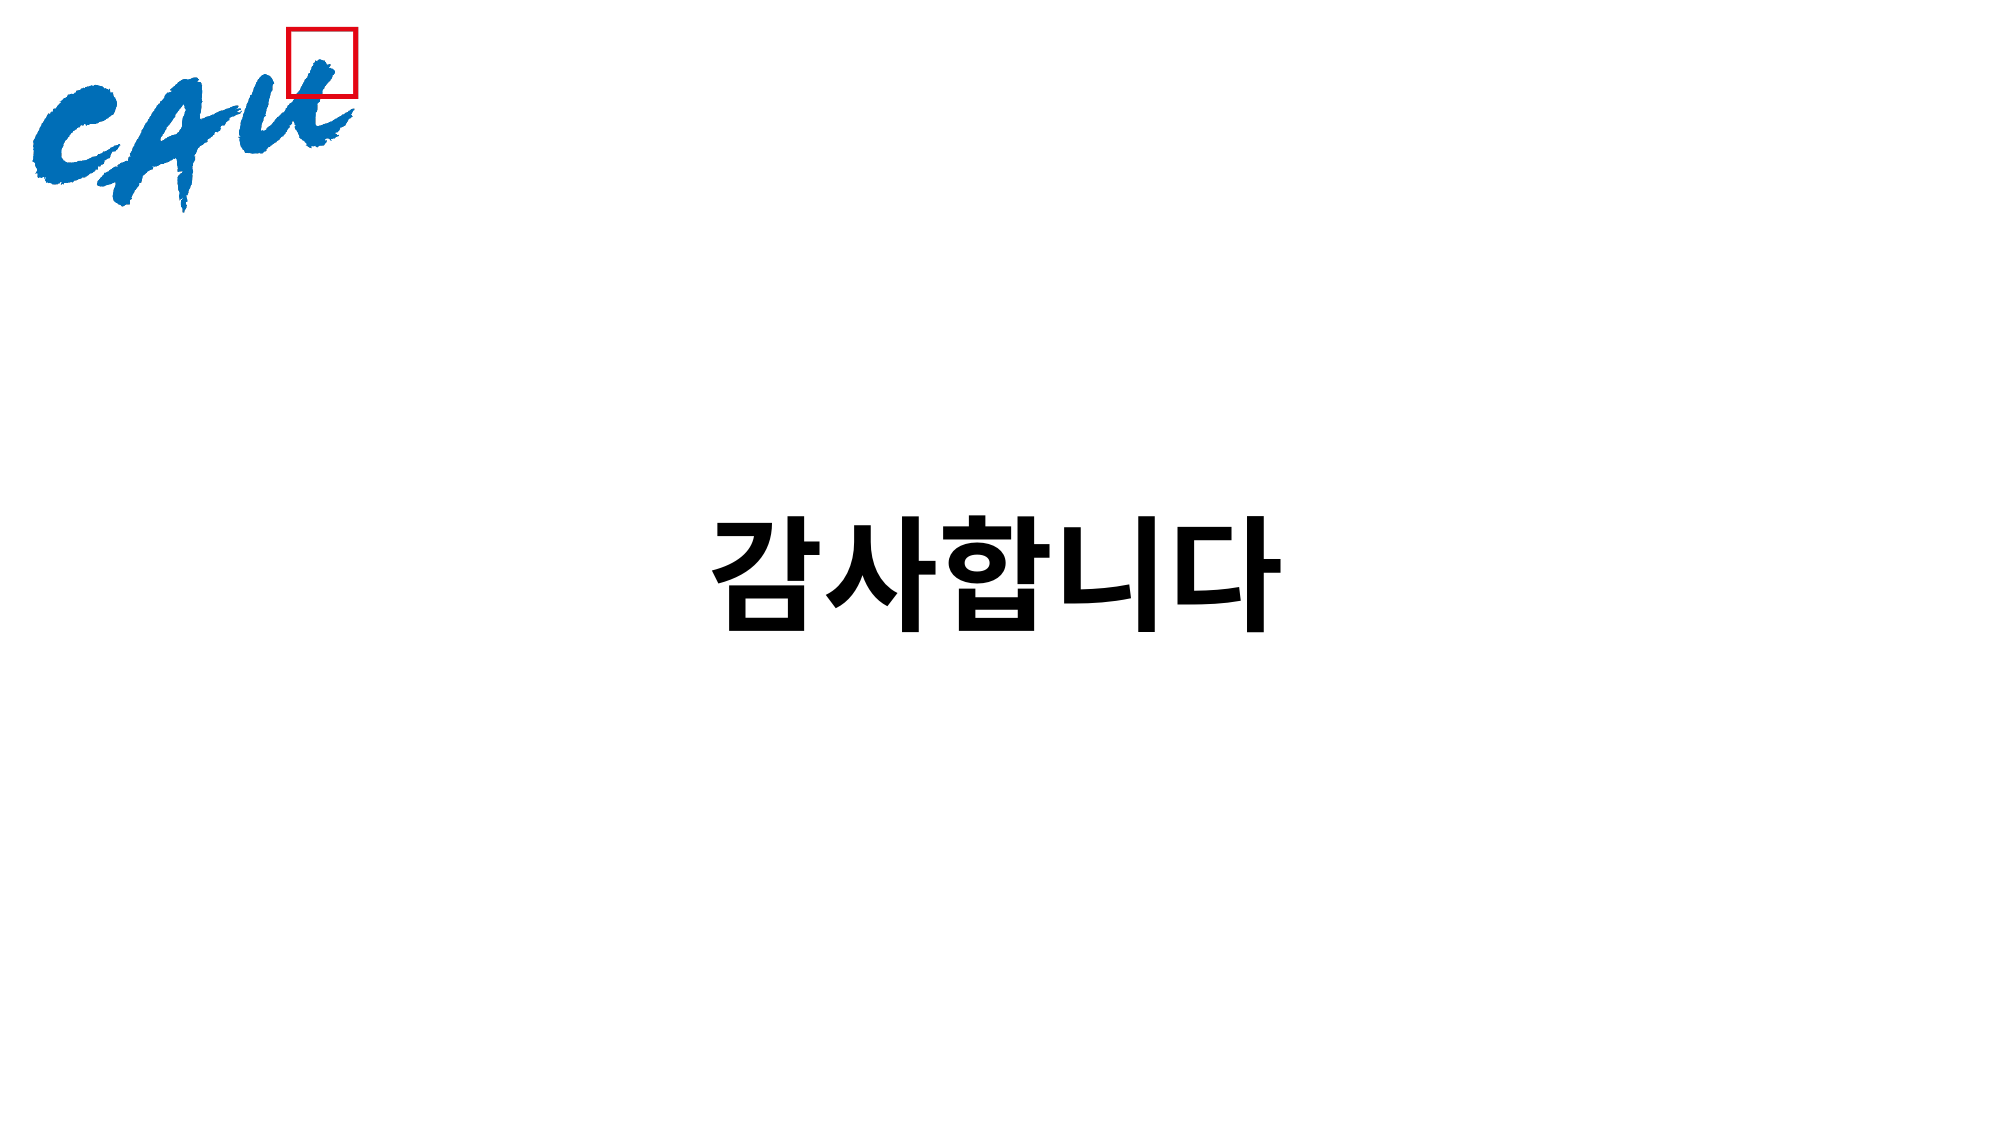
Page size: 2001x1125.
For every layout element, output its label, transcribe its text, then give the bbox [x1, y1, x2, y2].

title 감사합니다 [249, 468, 1743, 657]
picture [29, 23, 361, 215]
